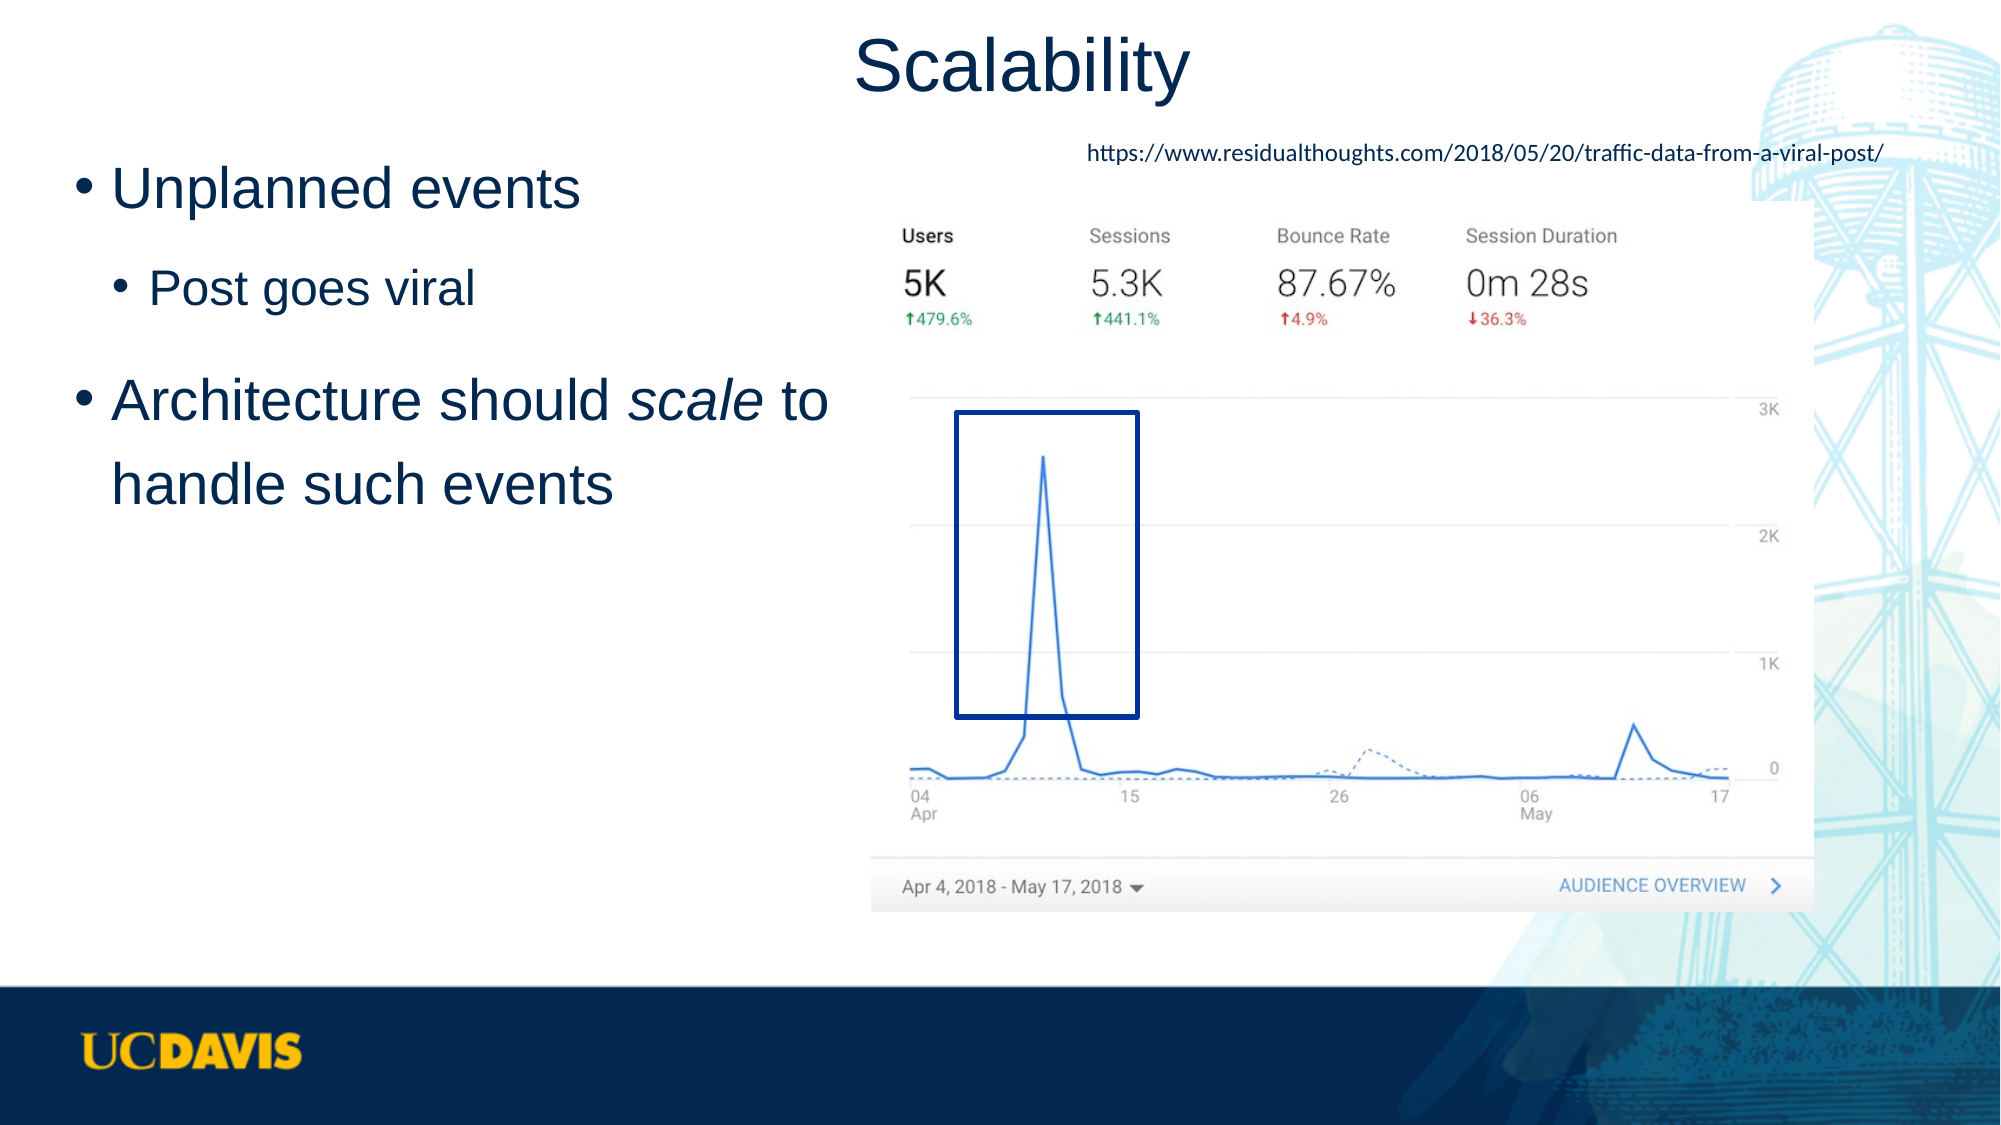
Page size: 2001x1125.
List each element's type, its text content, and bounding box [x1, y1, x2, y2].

title Scalability [0, 0, 2000, 115]
text_box https://www.residualthoughts.com/2018/05/20/traffic-data-from-a-viral-post/ [1072, 128, 1901, 174]
list Unplanned events Post goes viral Architecture should scale to handle such events [59, 128, 857, 985]
picture [0, 0, 2001, 1125]
